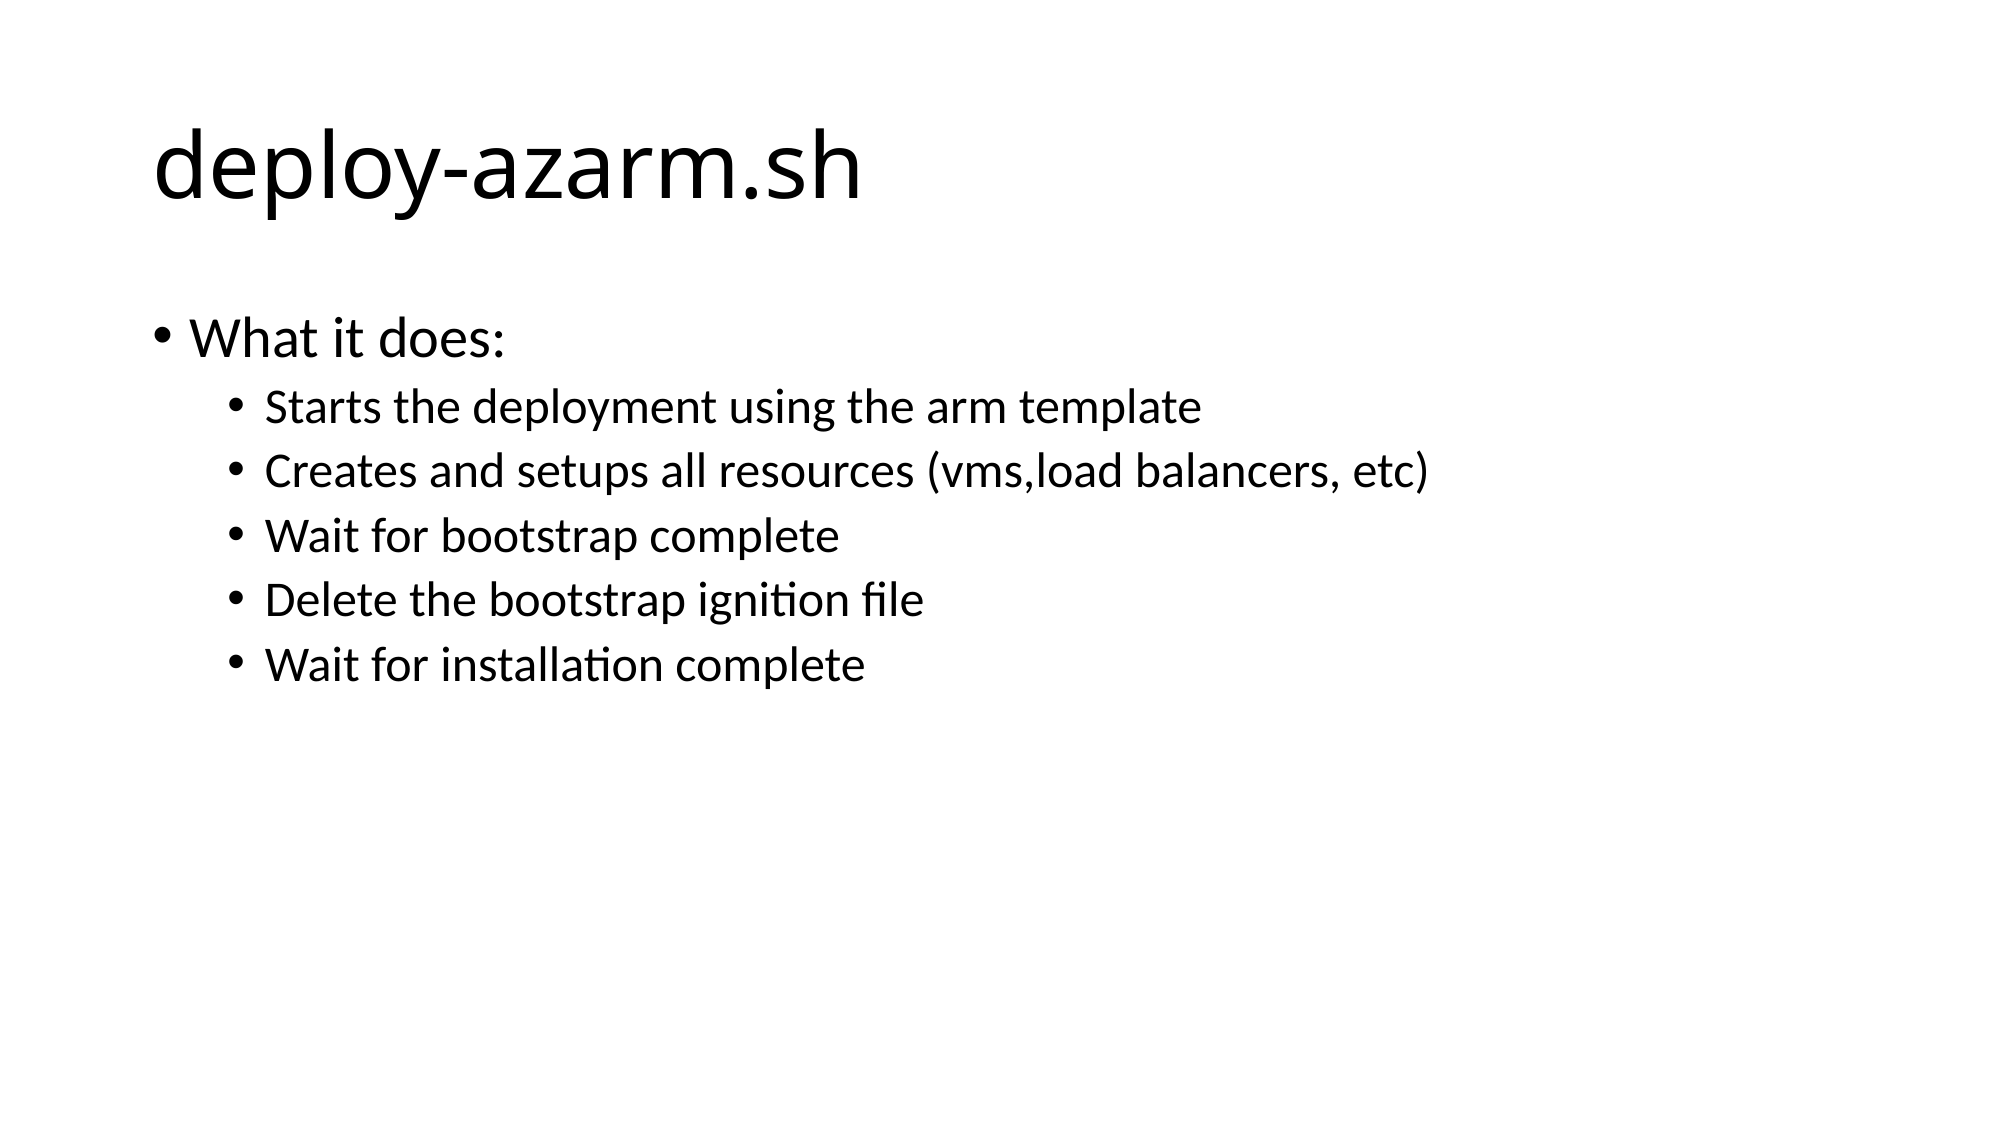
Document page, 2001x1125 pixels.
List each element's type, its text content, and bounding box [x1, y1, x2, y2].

list What it does: Starts the deployment using the arm template Creates and setups all resources (vms,load balancers, etc) Wait for bootstrap complete Delete the bootstrap ignition file Wait for installation complete [137, 299, 1863, 1014]
title deploy-azarm.sh [137, 59, 1863, 278]
